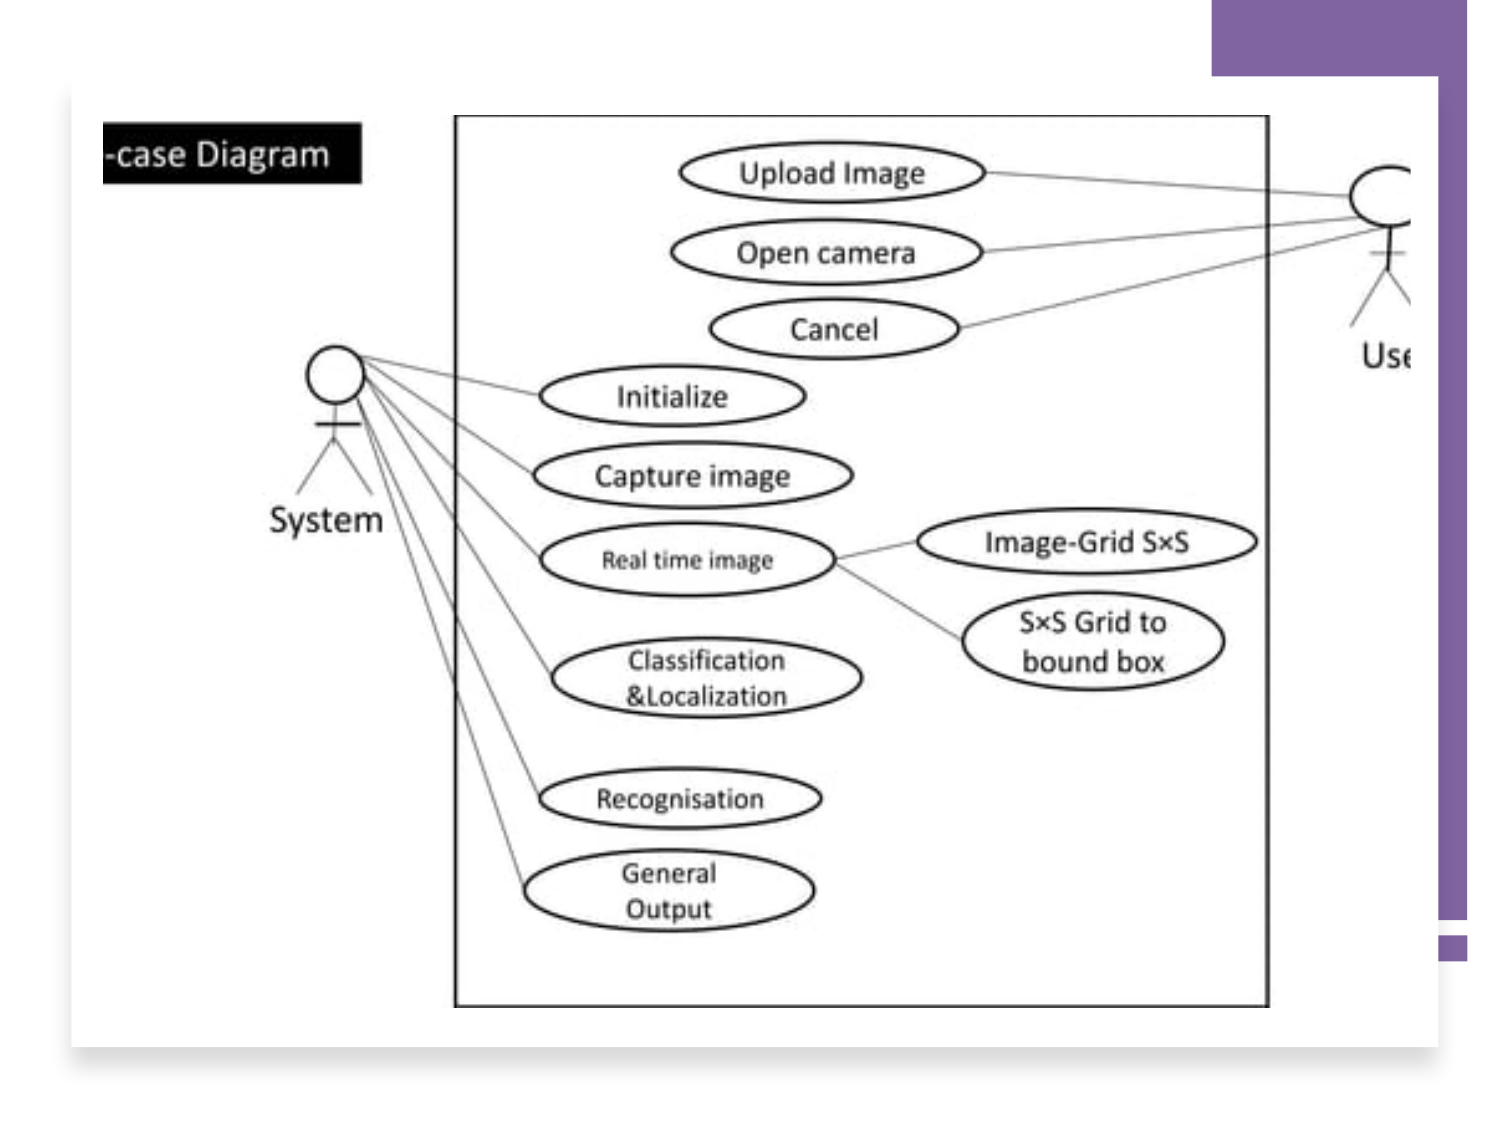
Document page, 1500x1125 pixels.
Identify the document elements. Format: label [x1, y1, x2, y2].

picture [102, 115, 1411, 1009]
text_box [1415, 352, 1500, 609]
text_box [0, 0, 1500, 1125]
text_box [69, 74, 1440, 1049]
